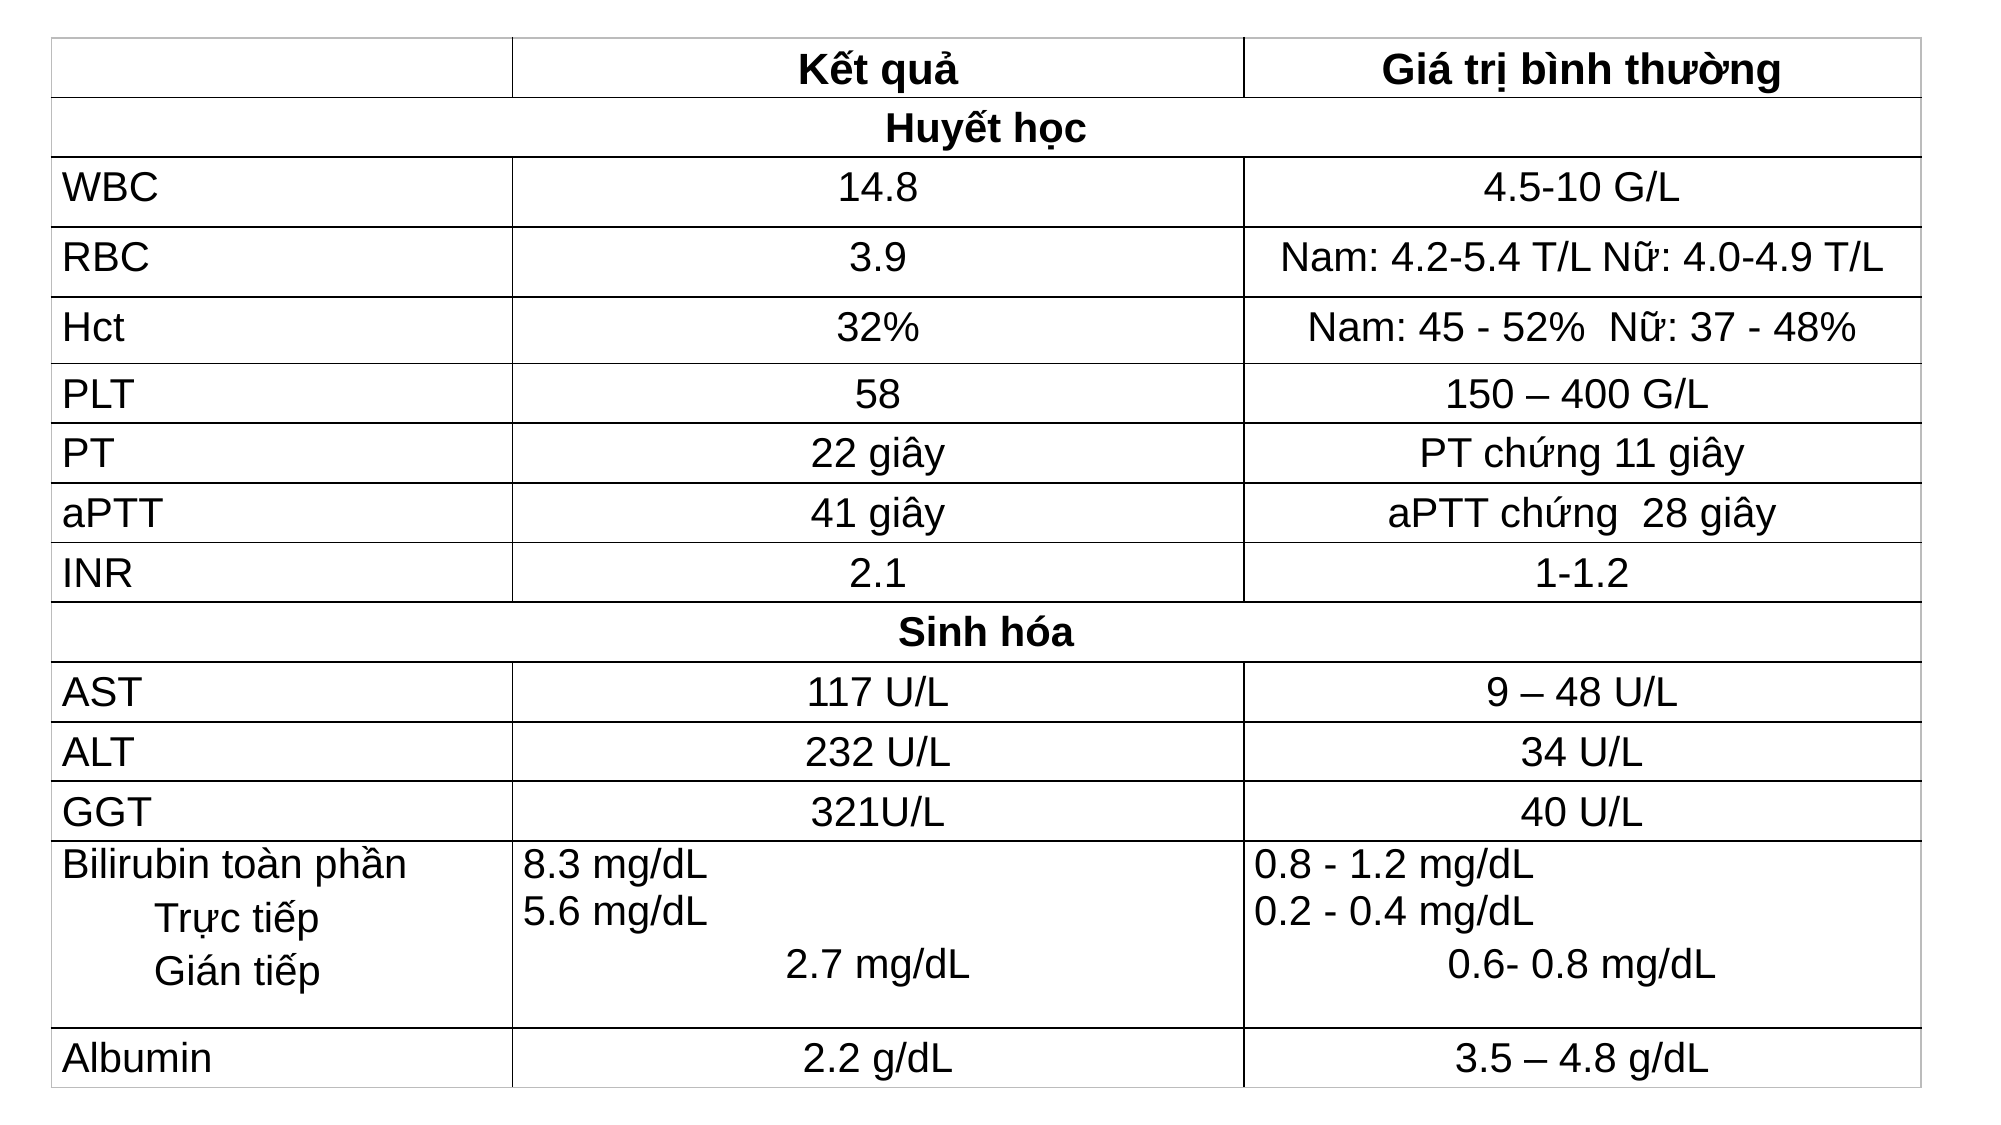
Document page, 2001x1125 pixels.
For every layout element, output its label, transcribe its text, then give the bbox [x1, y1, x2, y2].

table_cell 41 giây [513, 484, 1243, 542]
table_cell 2.2 g/dL [513, 1029, 1243, 1087]
table_cell 14.8 [513, 158, 1243, 226]
table_cell RBC [52, 228, 512, 296]
table_cell 117 U/L [513, 663, 1243, 721]
table_cell 2.1 [513, 543, 1243, 601]
table_cell Bilirubin toàn phần Trực tiếp Gián tiếp [52, 842, 512, 1027]
table_cell 321U/L [513, 782, 1243, 840]
table_cell 32% [513, 298, 1243, 363]
table_cell 8.3 mg/dL 5.6 mg/dL 2.7 mg/dL [513, 842, 1243, 1027]
table_cell Sinh hóa [52, 603, 1920, 661]
table_cell Hct [52, 298, 512, 363]
table_cell AST [52, 663, 512, 721]
table_cell 4.5-10 G/L [1245, 158, 1920, 226]
table_header [52, 39, 512, 97]
table_header Kết quả [513, 39, 1243, 97]
table_cell Huyết học [52, 98, 1920, 156]
table_cell ALT [52, 723, 512, 780]
table_cell 22 giây [513, 424, 1243, 482]
table_cell 40 U/L [1245, 782, 1920, 840]
table_cell PLT [52, 364, 512, 422]
table_cell 232 U/L [513, 723, 1243, 780]
table_cell GGT [52, 782, 512, 840]
table_cell 3.5 – 4.8 g/dL [1245, 1029, 1920, 1087]
table_cell Nam: 45 - 52% Nữ: 37 - 48% [1245, 298, 1920, 363]
table_cell Albumin [52, 1029, 512, 1087]
table_cell PT chứng 11 giây [1245, 424, 1920, 482]
table_cell WBC [52, 158, 512, 226]
table_cell Nam: 4.2-5.4 T/L Nữ: 4.0-4.9 T/L [1245, 228, 1920, 296]
table_cell 34 U/L [1245, 723, 1920, 780]
table_cell aPTT [52, 484, 512, 542]
table_cell aPTT chứng 28 giây [1245, 484, 1920, 542]
table_cell 150 – 400 G/L [1245, 364, 1920, 422]
table_cell 58 [513, 364, 1243, 422]
table_header Giá trị bình thường [1245, 39, 1920, 97]
table_cell 1-1.2 [1245, 543, 1920, 601]
table_cell 9 – 48 U/L [1245, 663, 1920, 721]
table_cell 0.8 - 1.2 mg/dL 0.2 - 0.4 mg/dL 0.6- 0.8 mg/dL [1245, 842, 1920, 1027]
table_cell PT [52, 424, 512, 482]
table_cell 3.9 [513, 228, 1243, 296]
table_cell INR [52, 543, 512, 601]
